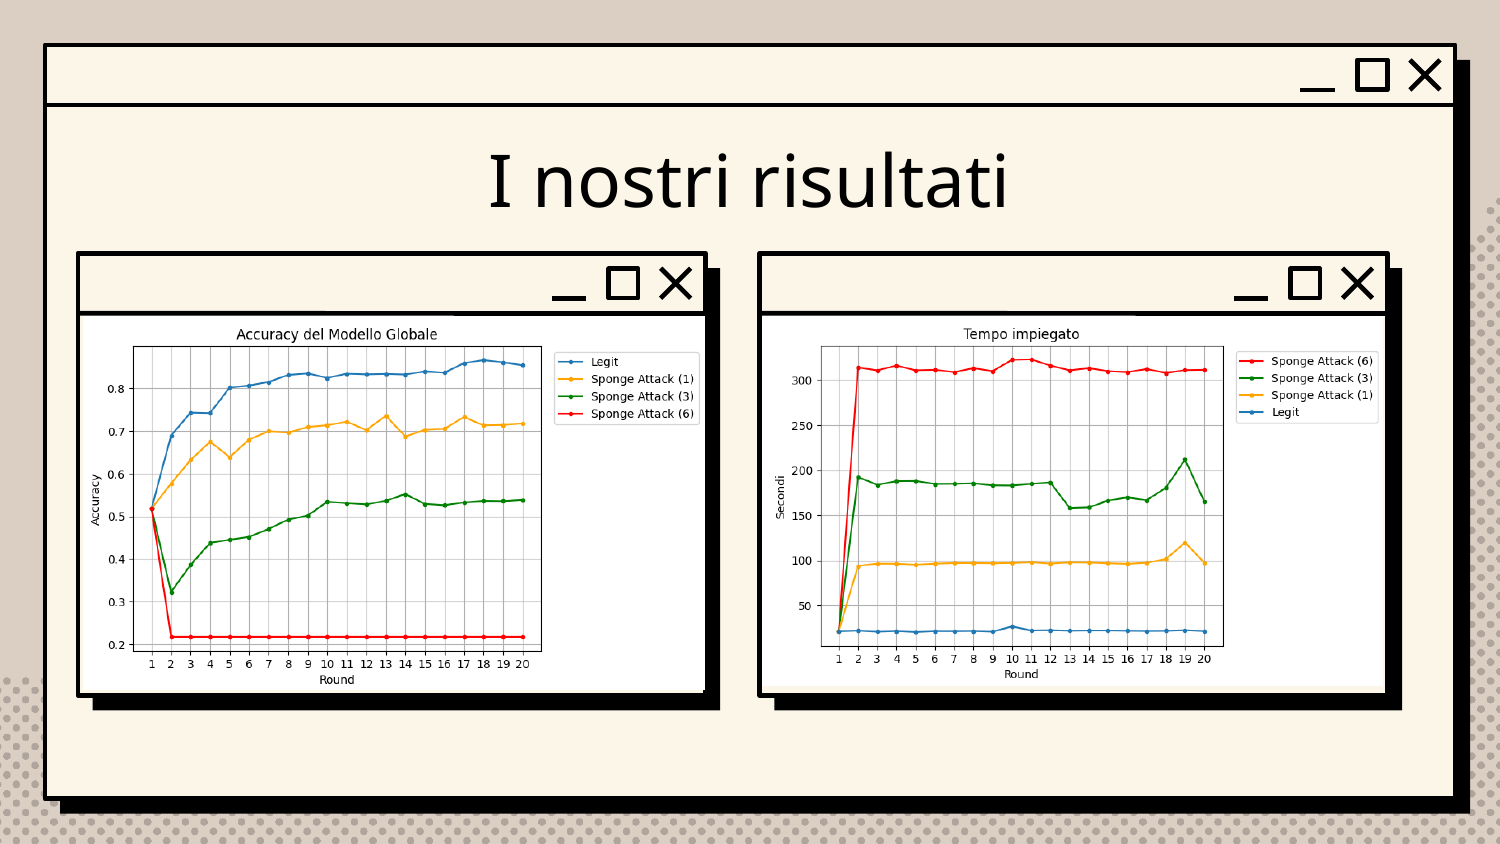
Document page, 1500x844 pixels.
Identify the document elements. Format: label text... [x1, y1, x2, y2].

picture [83, 316, 705, 690]
title I nostri risultati [117, 120, 1383, 233]
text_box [759, 252, 1403, 711]
picture [762, 315, 1384, 686]
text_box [77, 252, 721, 711]
